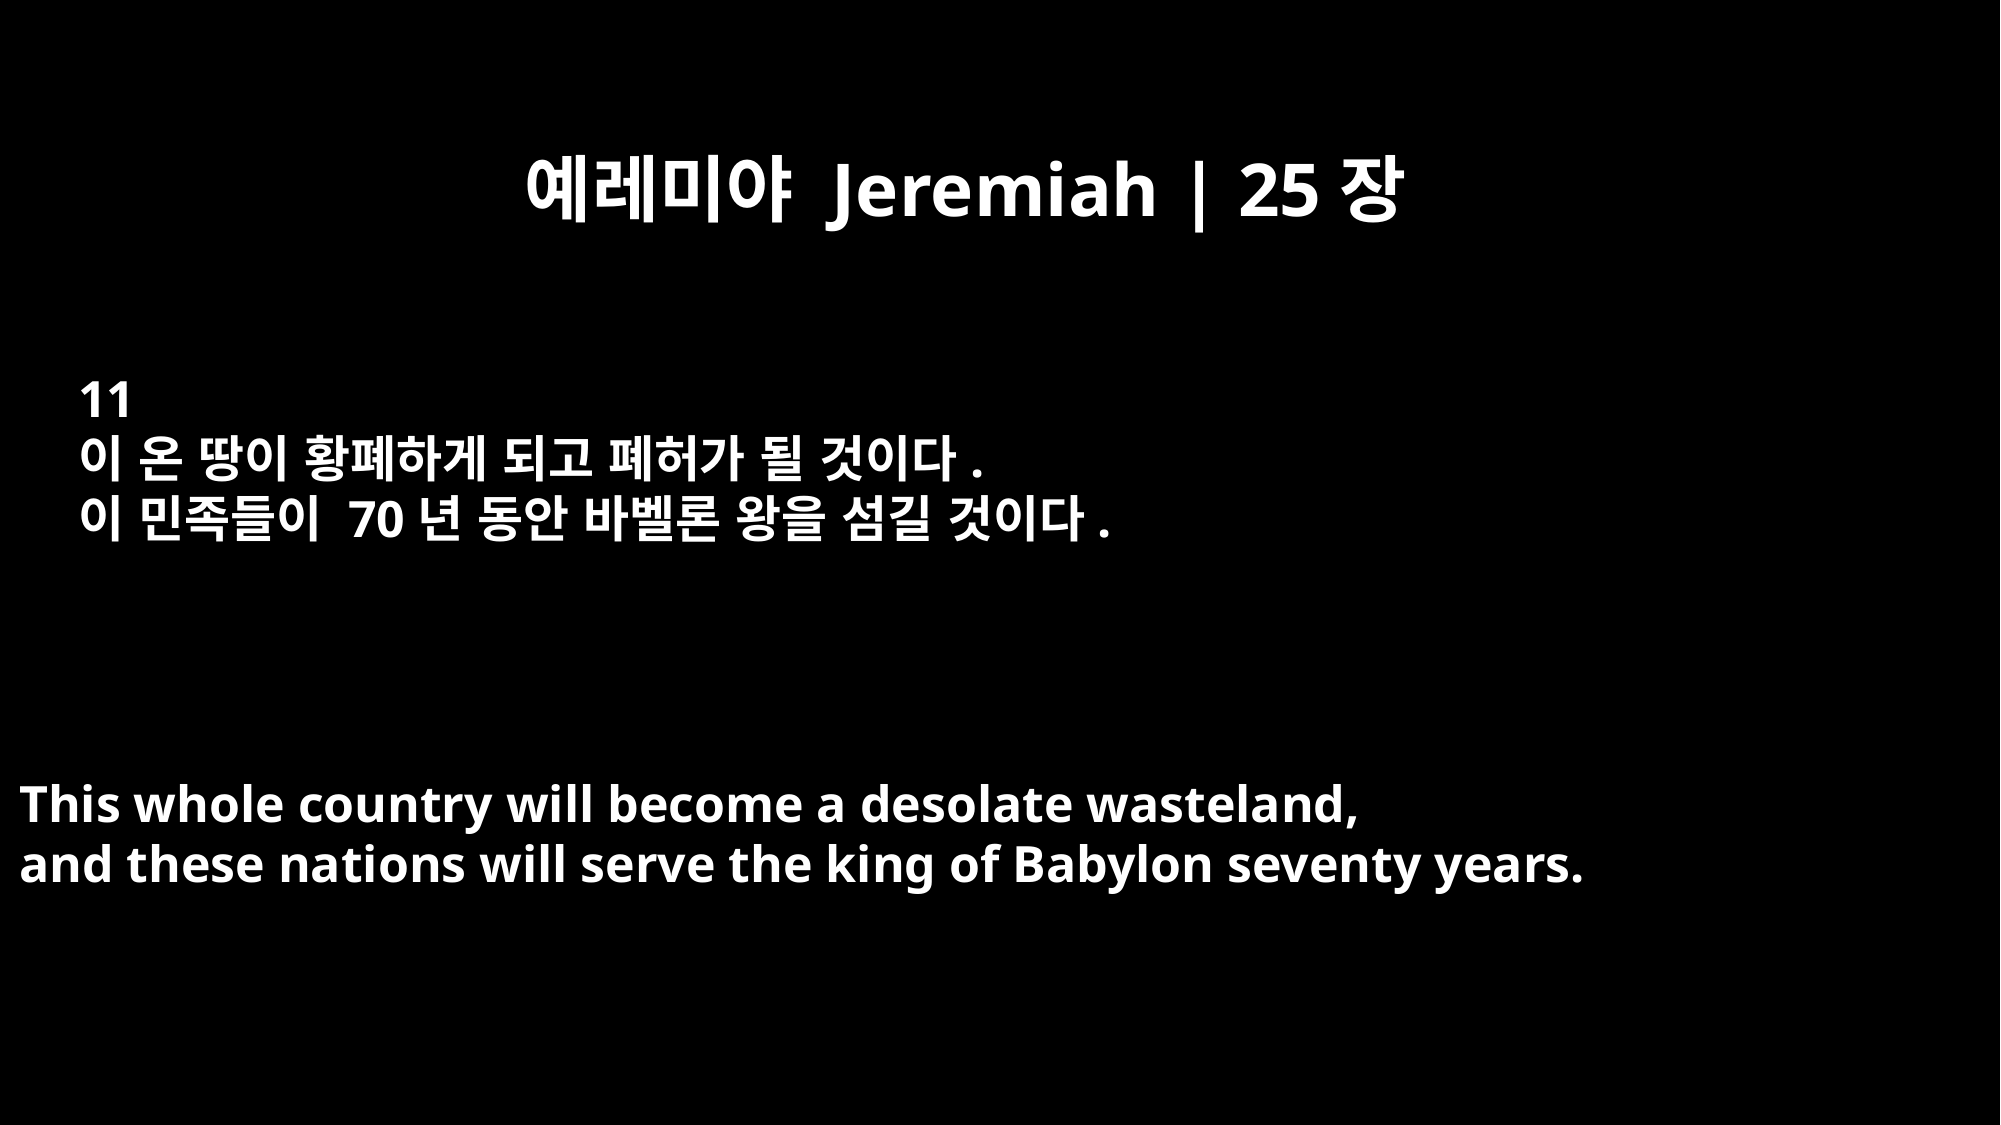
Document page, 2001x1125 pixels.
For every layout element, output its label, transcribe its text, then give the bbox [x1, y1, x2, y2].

text_box 예레미야 Jeremiah | 25장 [510, 136, 1422, 239]
text_box This whole country will become a desolate wasteland, and these nations will serve the king of Babylon seventy years. [4, 764, 1601, 900]
text_box 11 이 온 땅이 황폐하게 되고 폐허가 될 것이다. 이 민족들이 70년 동안 바벨론 왕을 섬길 것이다. [63, 359, 1127, 555]
